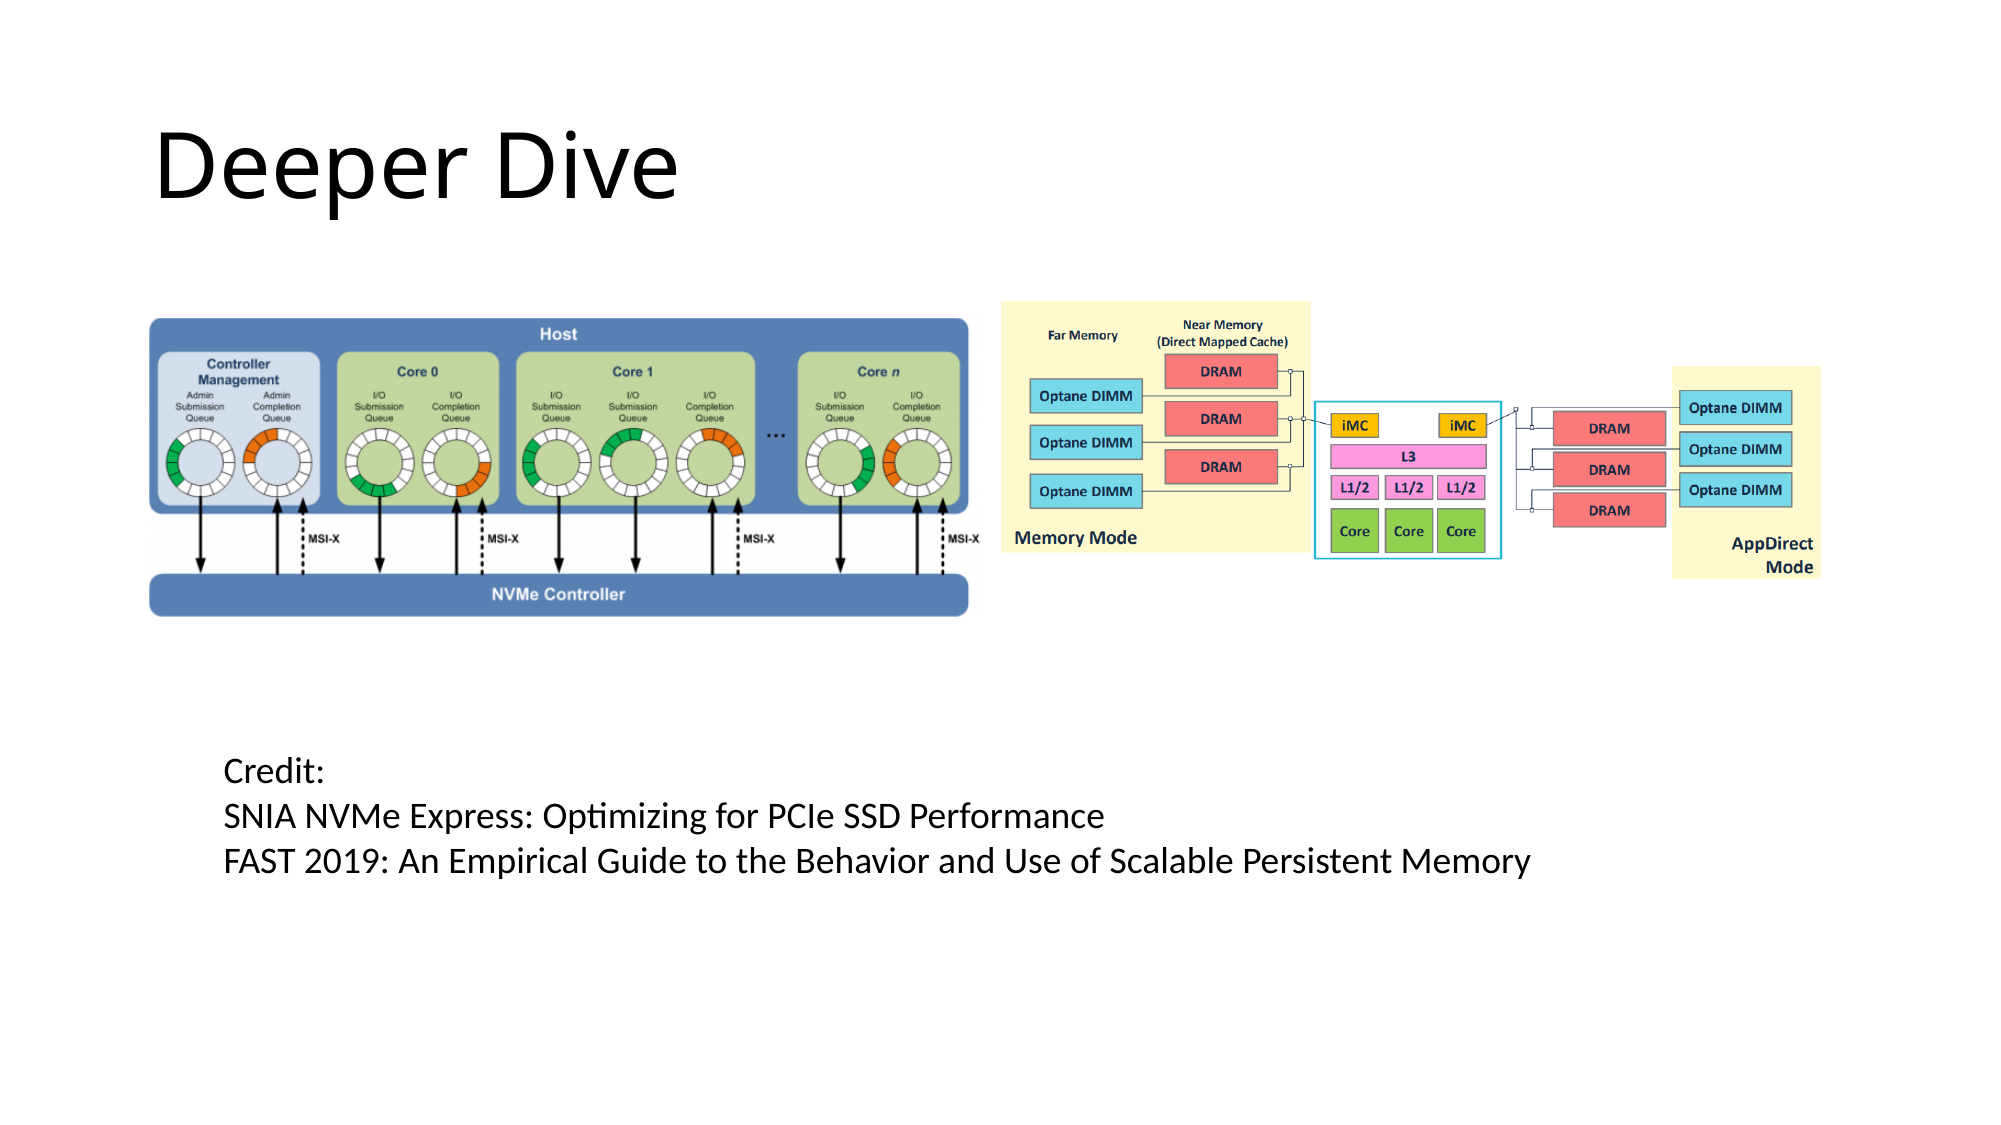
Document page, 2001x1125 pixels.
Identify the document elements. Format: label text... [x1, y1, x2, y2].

text_box Credit: SNIA NVMe Express: Optimizing for PCIe SSD Performance FAST 2019: An Empirical Guide to the Behavior and Use of Scalable Persistent Memory [208, 738, 1548, 889]
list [987, 277, 1838, 598]
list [137, 293, 988, 630]
title Deeper Dive [137, 59, 1863, 278]
